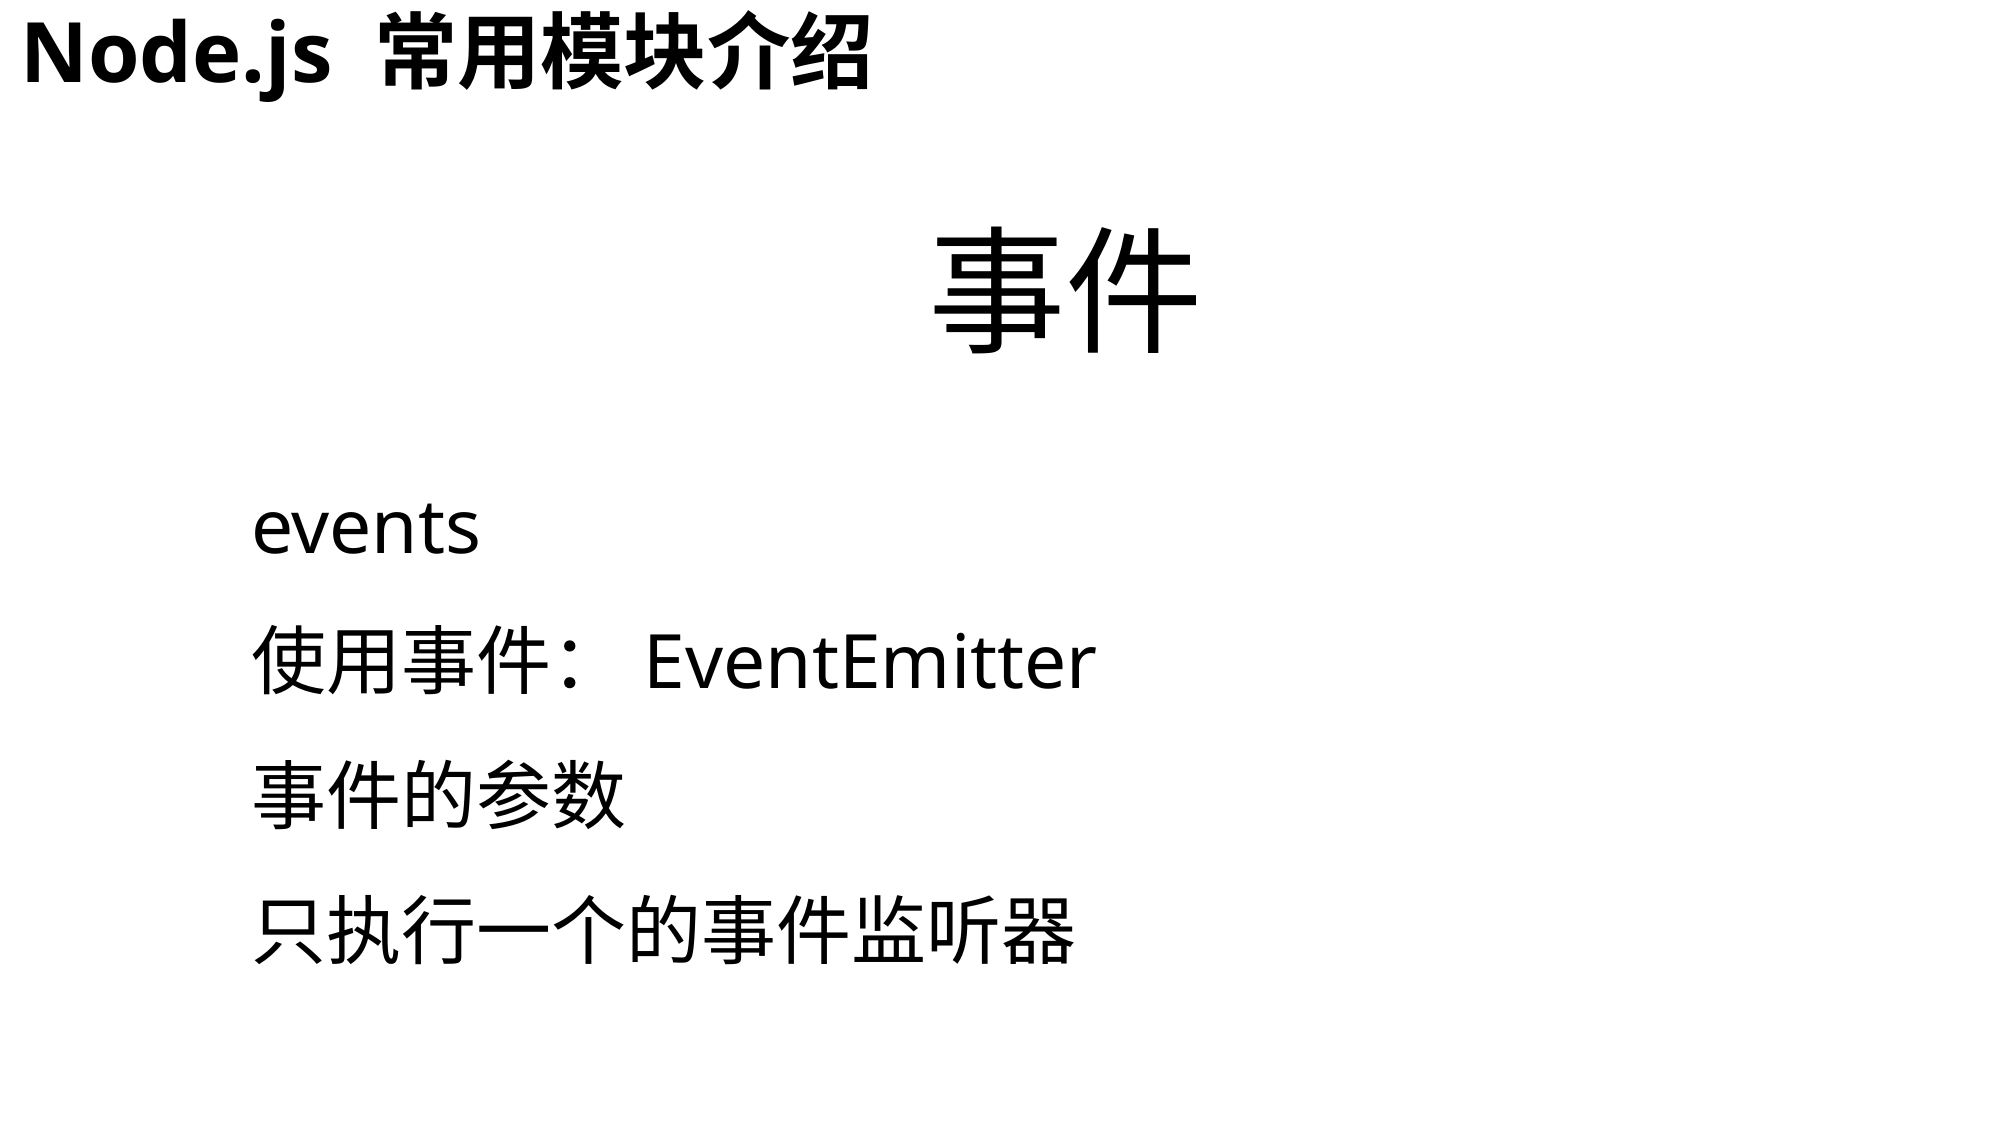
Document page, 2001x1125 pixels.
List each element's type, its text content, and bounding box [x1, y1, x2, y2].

text_box events 使用事件：EventEmitter 事件的参数 只执行一个的事件监听器 [236, 425, 1896, 981]
title Node.js 常用模块介绍 [6, 3, 1997, 152]
text_box 事件 [913, 198, 1219, 378]
